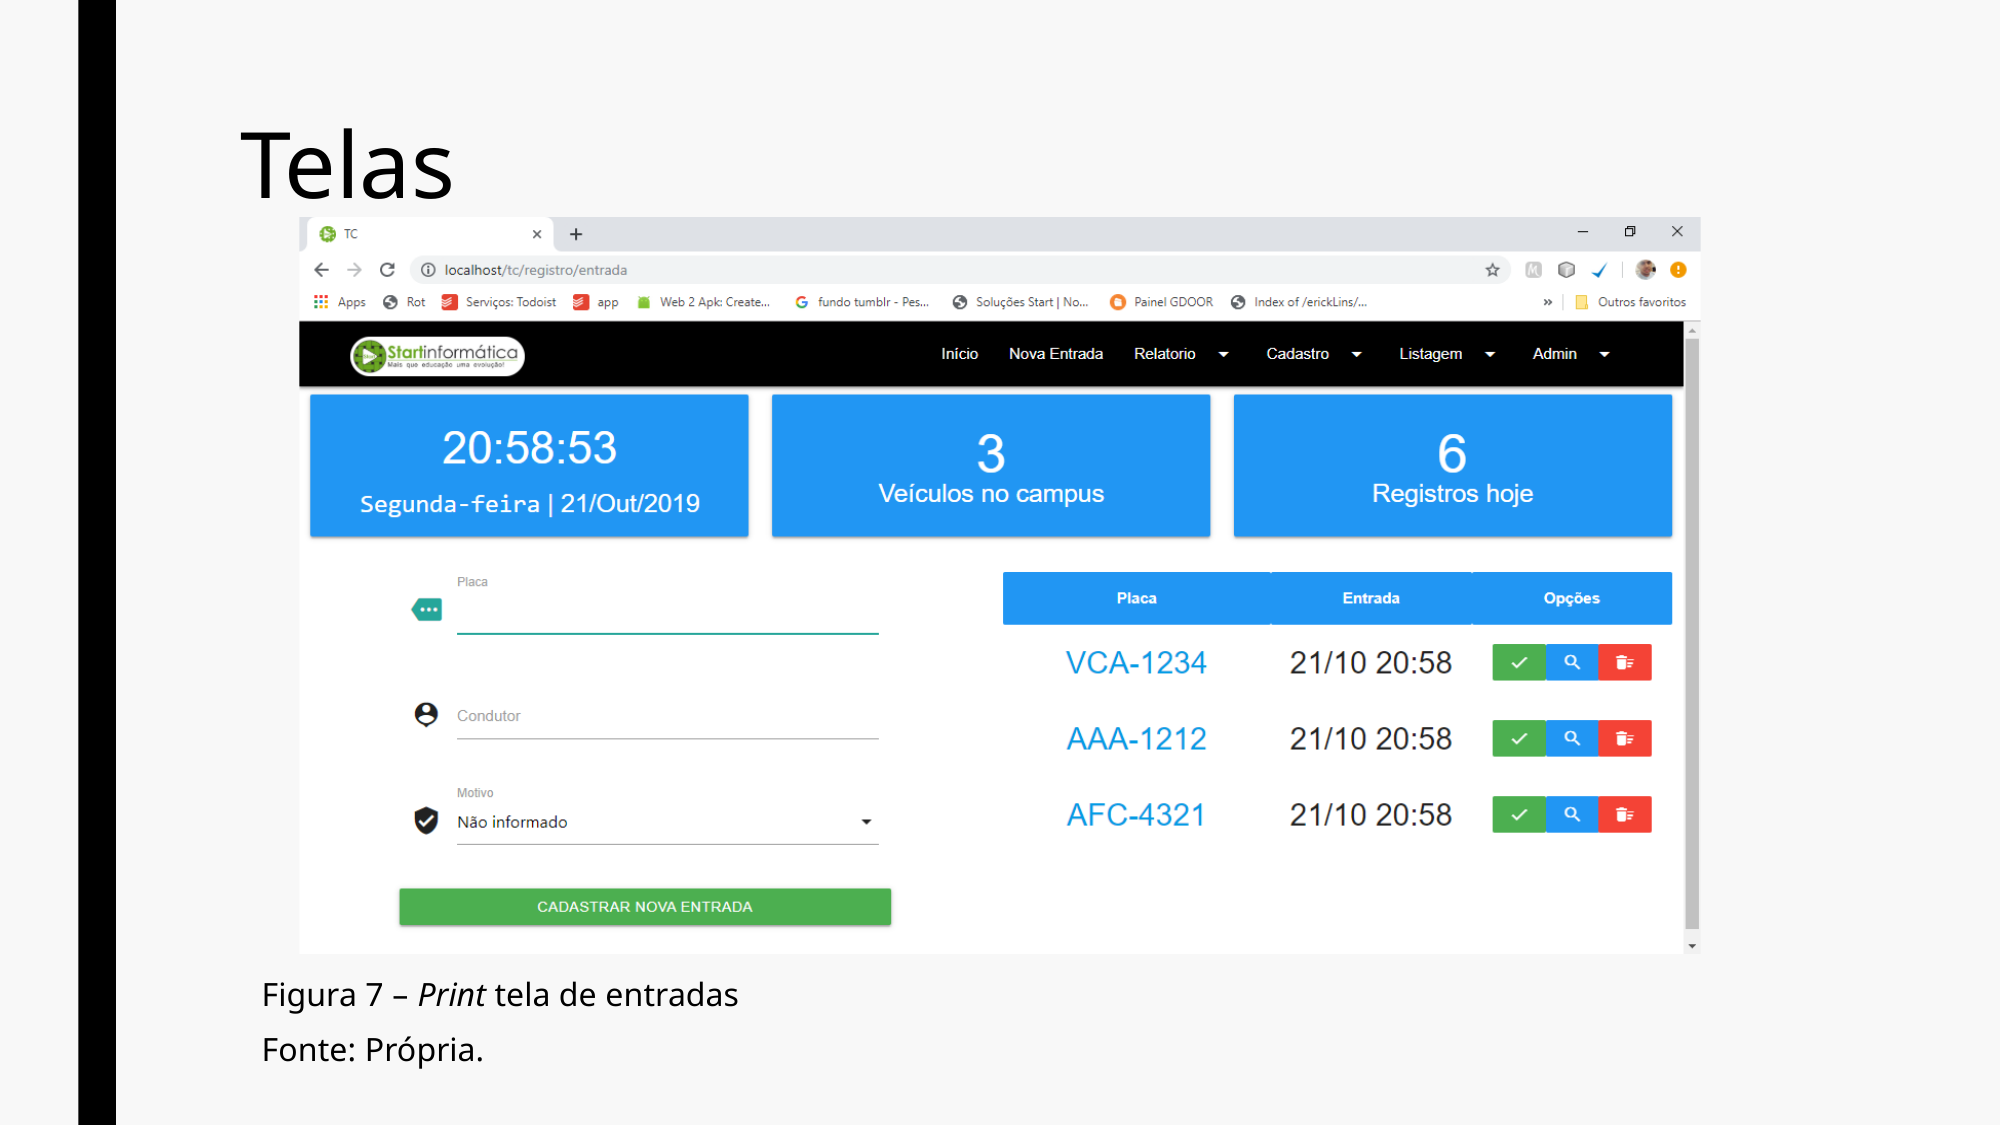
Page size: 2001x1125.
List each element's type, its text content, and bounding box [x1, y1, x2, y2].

title Telas [225, 112, 1800, 235]
picture [299, 217, 1701, 954]
list Figura 7 – Print tela de entradas Fonte: Própria. [246, 969, 1853, 1078]
